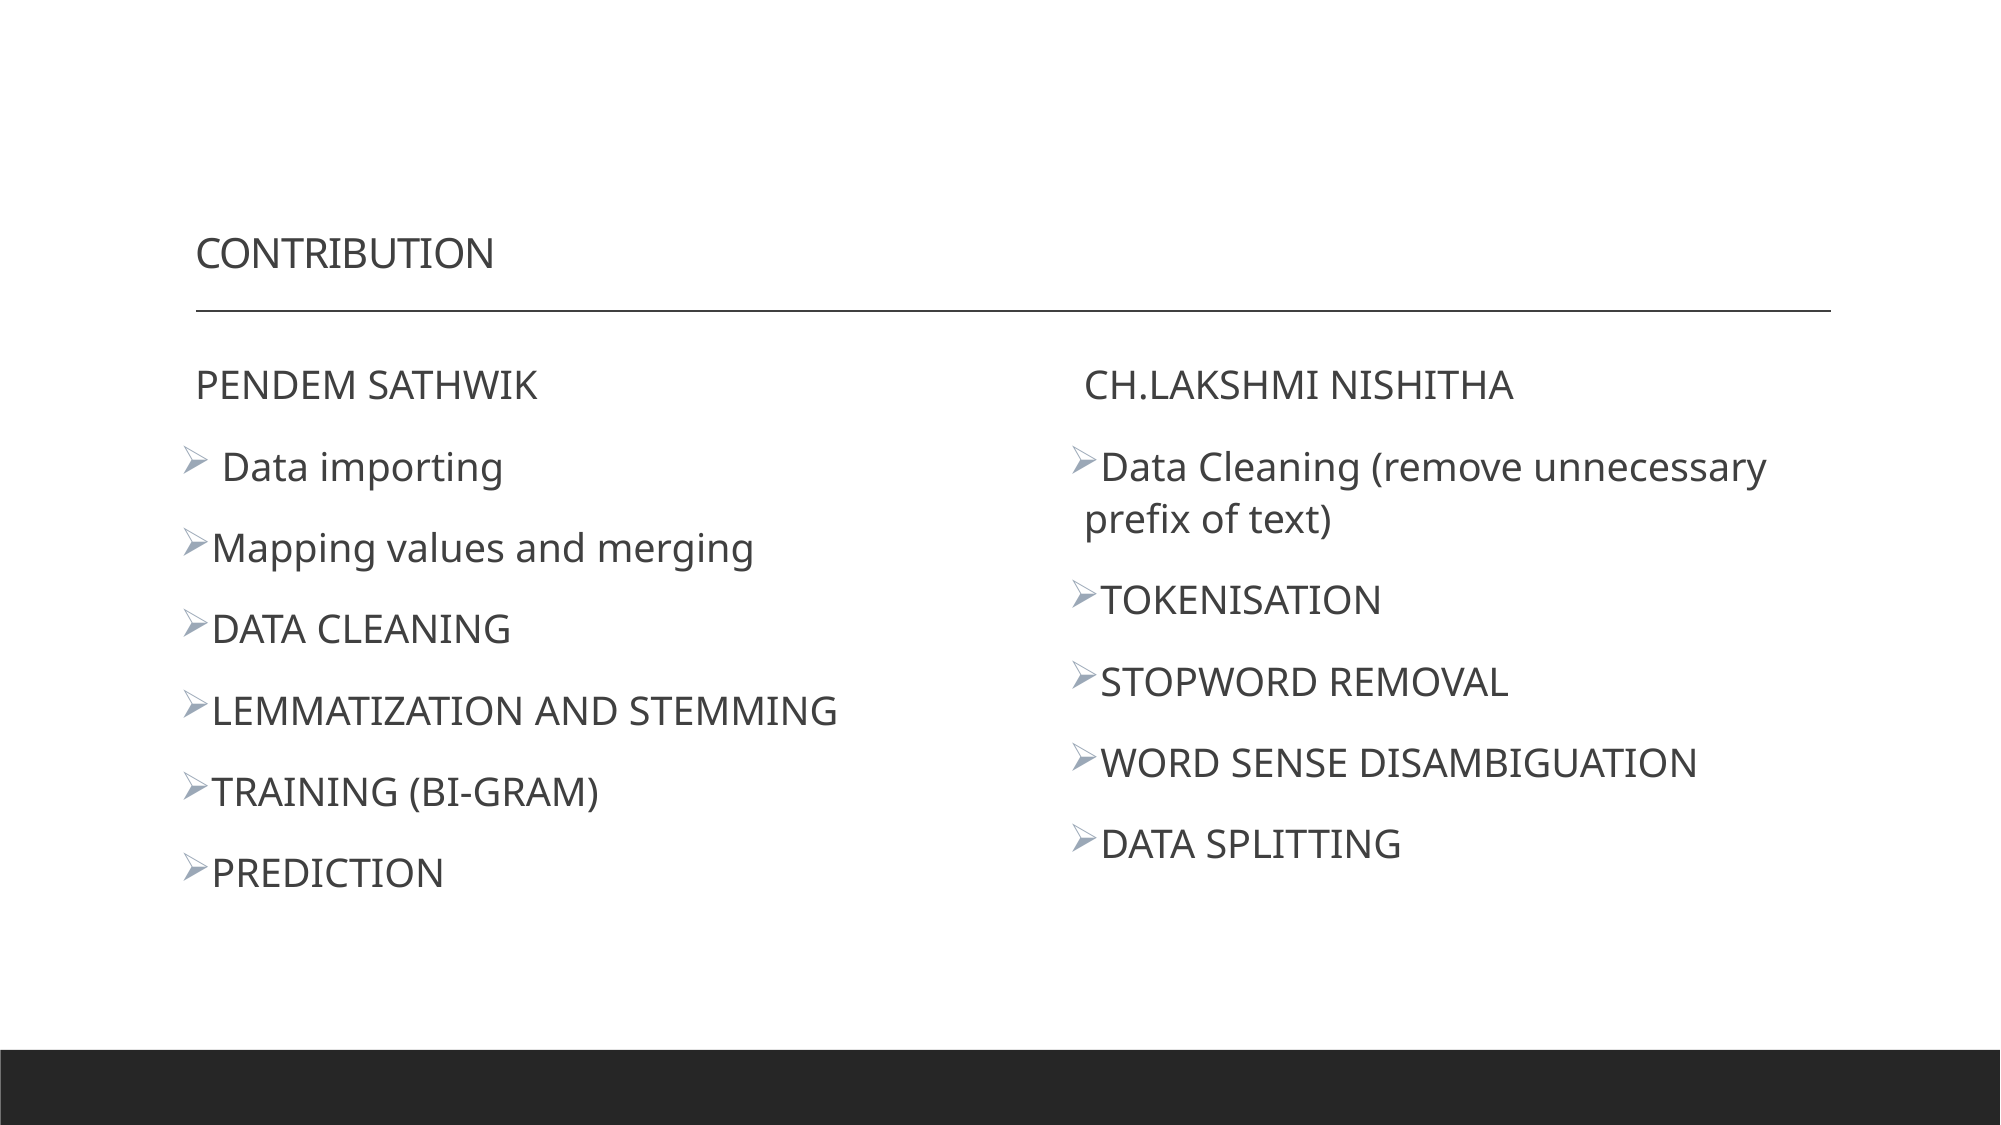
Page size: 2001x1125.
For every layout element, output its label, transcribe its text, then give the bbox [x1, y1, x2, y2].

title CONTRIBUTION [180, 47, 1830, 285]
list PENDEM SATHWIK Data importing Mapping values and merging DATA CLEANING LEMMATIZATION AND STEMMING TRAINING (BI-GRAM) PREDICTION [180, 347, 942, 963]
list CH.LAKSHMI NISHITHA Data Cleaning (remove unnecessary prefix of text) TOKENISATION STOPWORD REMOVAL WORD SENSE DISAMBIGUATION DATA SPLITTING [1068, 347, 1830, 963]
